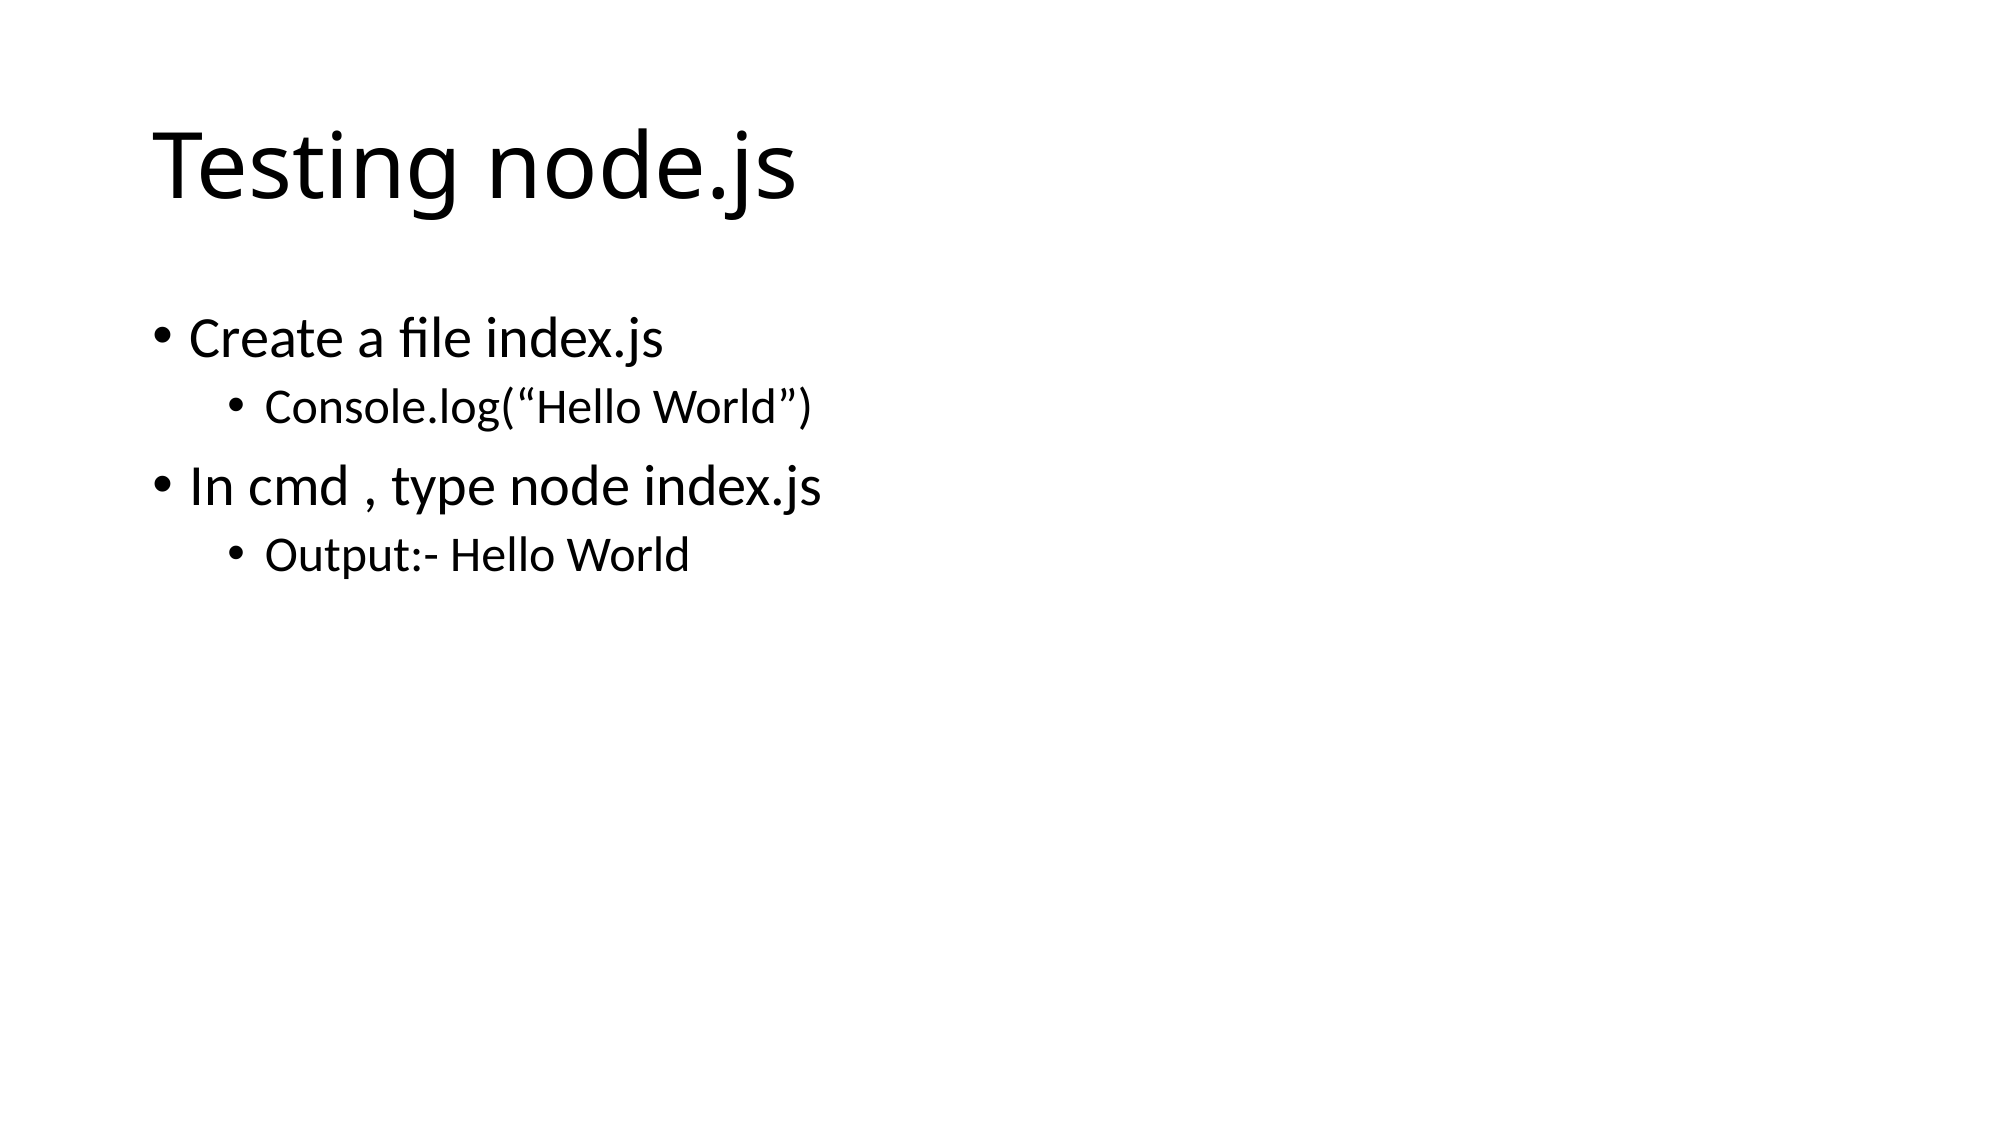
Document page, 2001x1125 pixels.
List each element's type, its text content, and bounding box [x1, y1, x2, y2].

list Create a file index.js Console.log(“Hello World”) In cmd , type node index.js Output:- Hello World [137, 299, 1863, 1014]
title Testing node.js [137, 59, 1863, 278]
